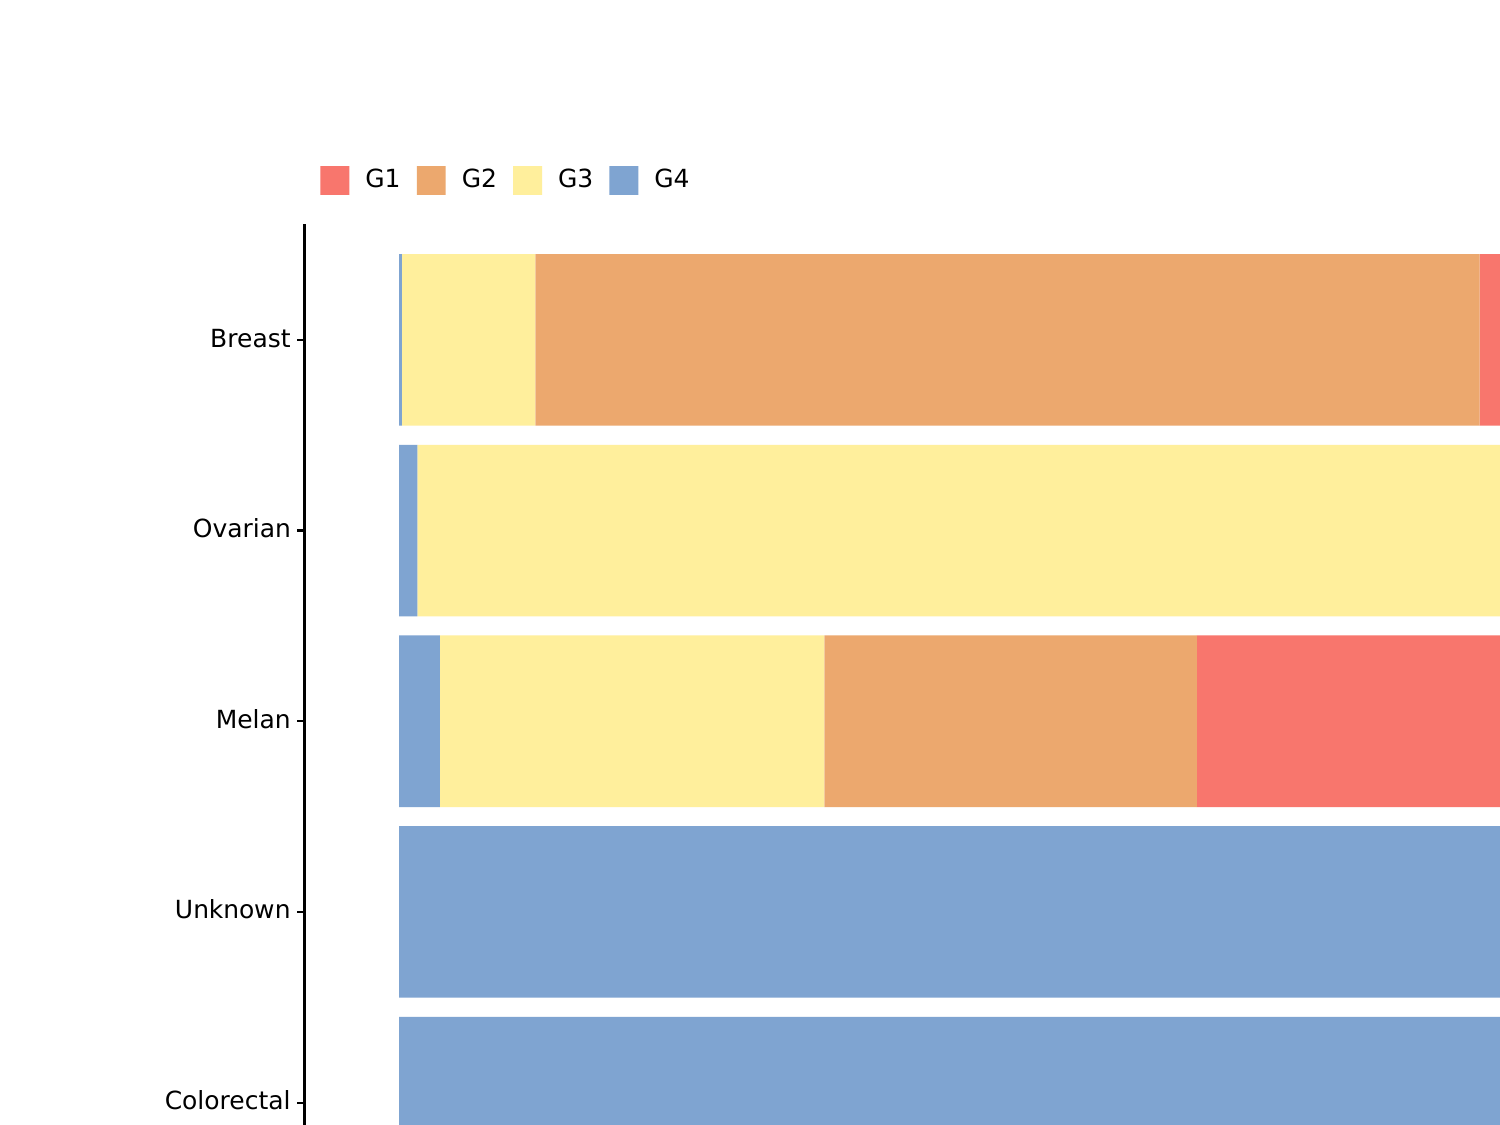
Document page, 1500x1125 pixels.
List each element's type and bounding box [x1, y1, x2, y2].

text_box [149, 149, 1500, 1125]
